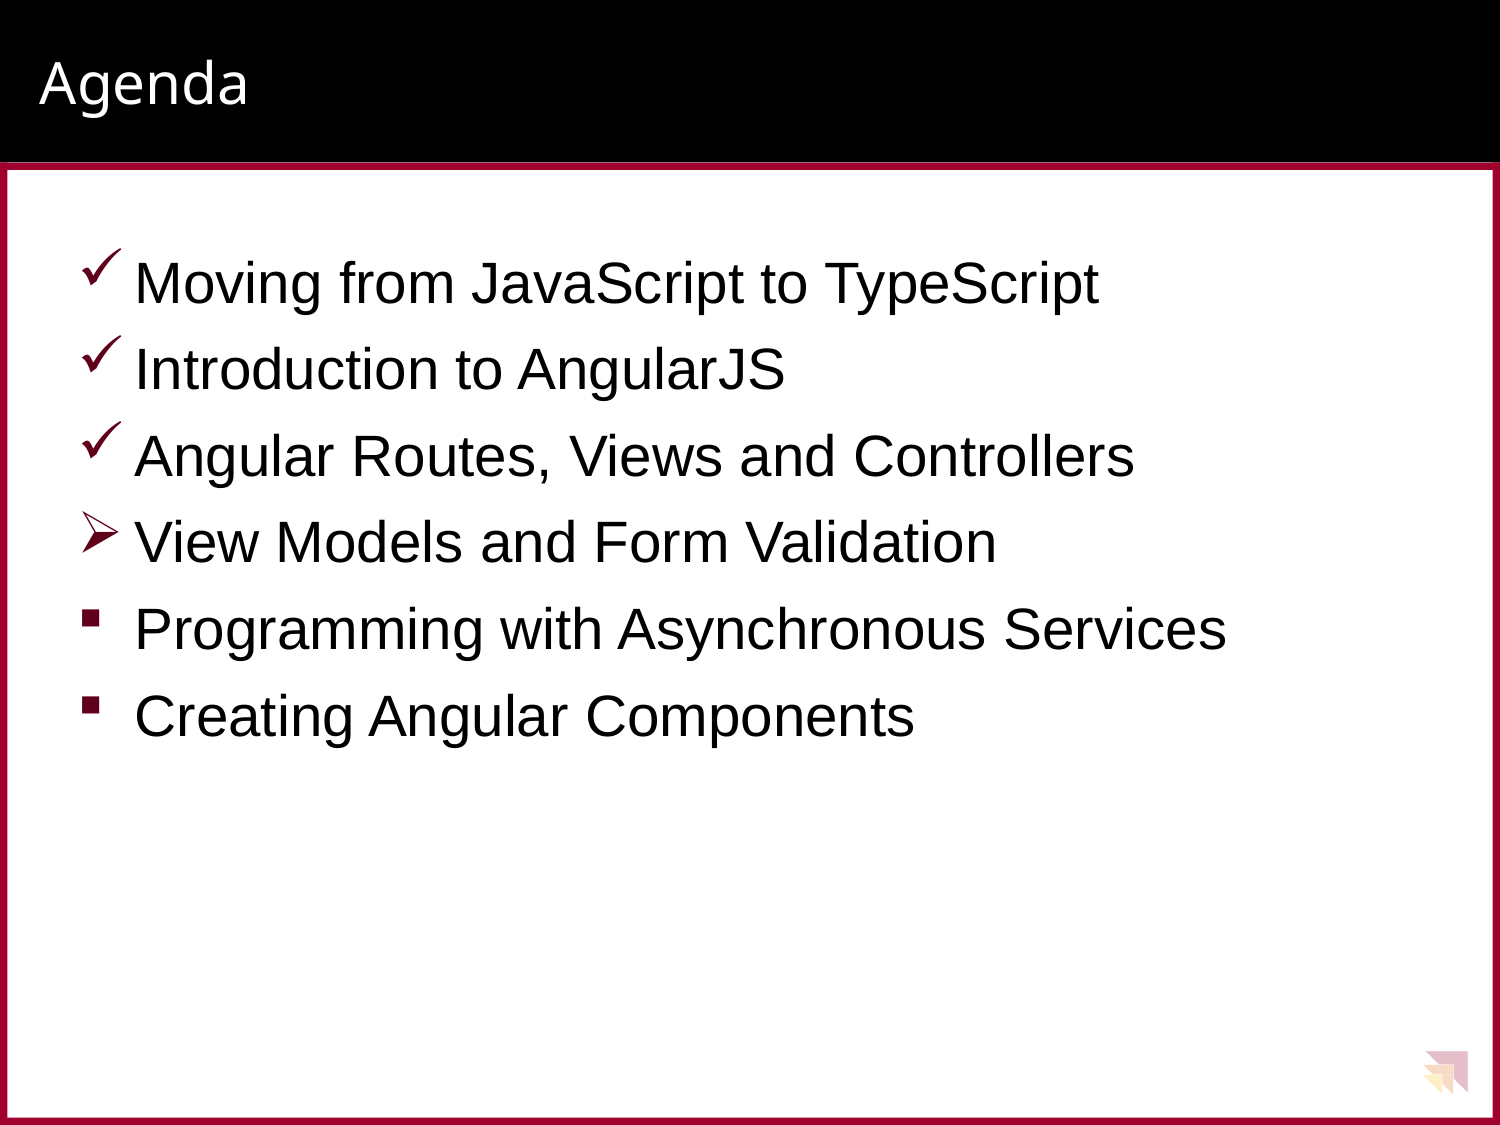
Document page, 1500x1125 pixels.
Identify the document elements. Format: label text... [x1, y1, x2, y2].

list Moving from JavaScript to TypeScript Introduction to AngularJS Angular Routes, Views and Controllers View Models and Form Validation Programming with Asynchronous Services Creating Angular Components [62, 237, 1438, 1088]
title Agenda [24, 12, 1438, 150]
